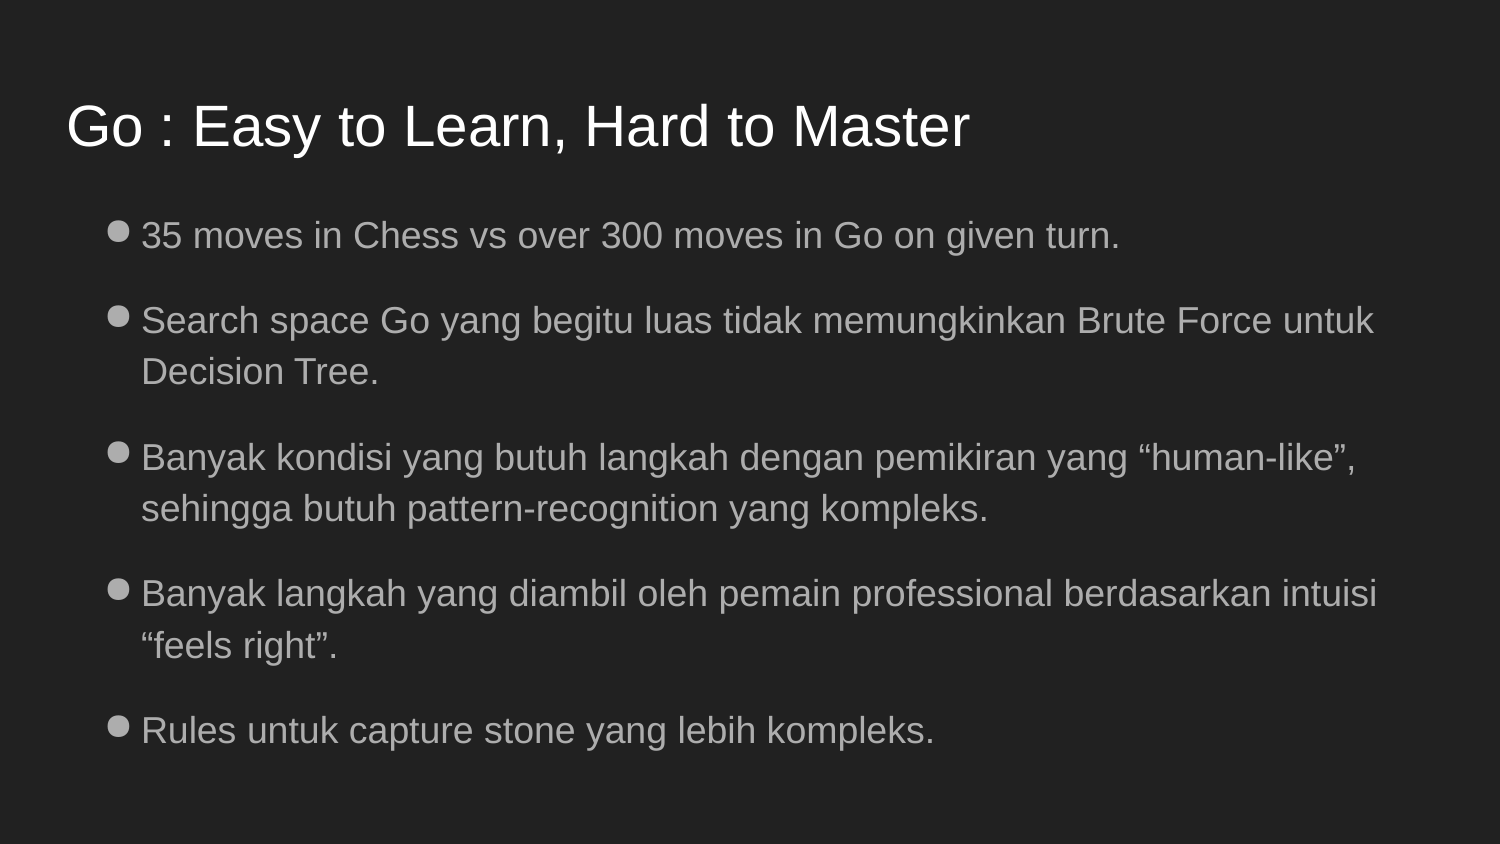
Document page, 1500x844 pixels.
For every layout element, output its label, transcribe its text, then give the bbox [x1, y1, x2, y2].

list 35 moves in Chess vs over 300 moves in Go on given turn. Search space Go yang begitu luas tidak memungkinkan Brute Force untuk Decision Tree. Banyak kondisi yang butuh langkah dengan pemikiran yang “human-like”, sehingga butuh pattern-recognition yang kompleks. Banyak langkah yang diambil oleh pemain professional berdasarkan intuisi “feels right”. Rules untuk capture stone yang lebih kompleks. [51, 189, 1449, 750]
title Go : Easy to Learn, Hard to Master [51, 72, 1449, 167]
